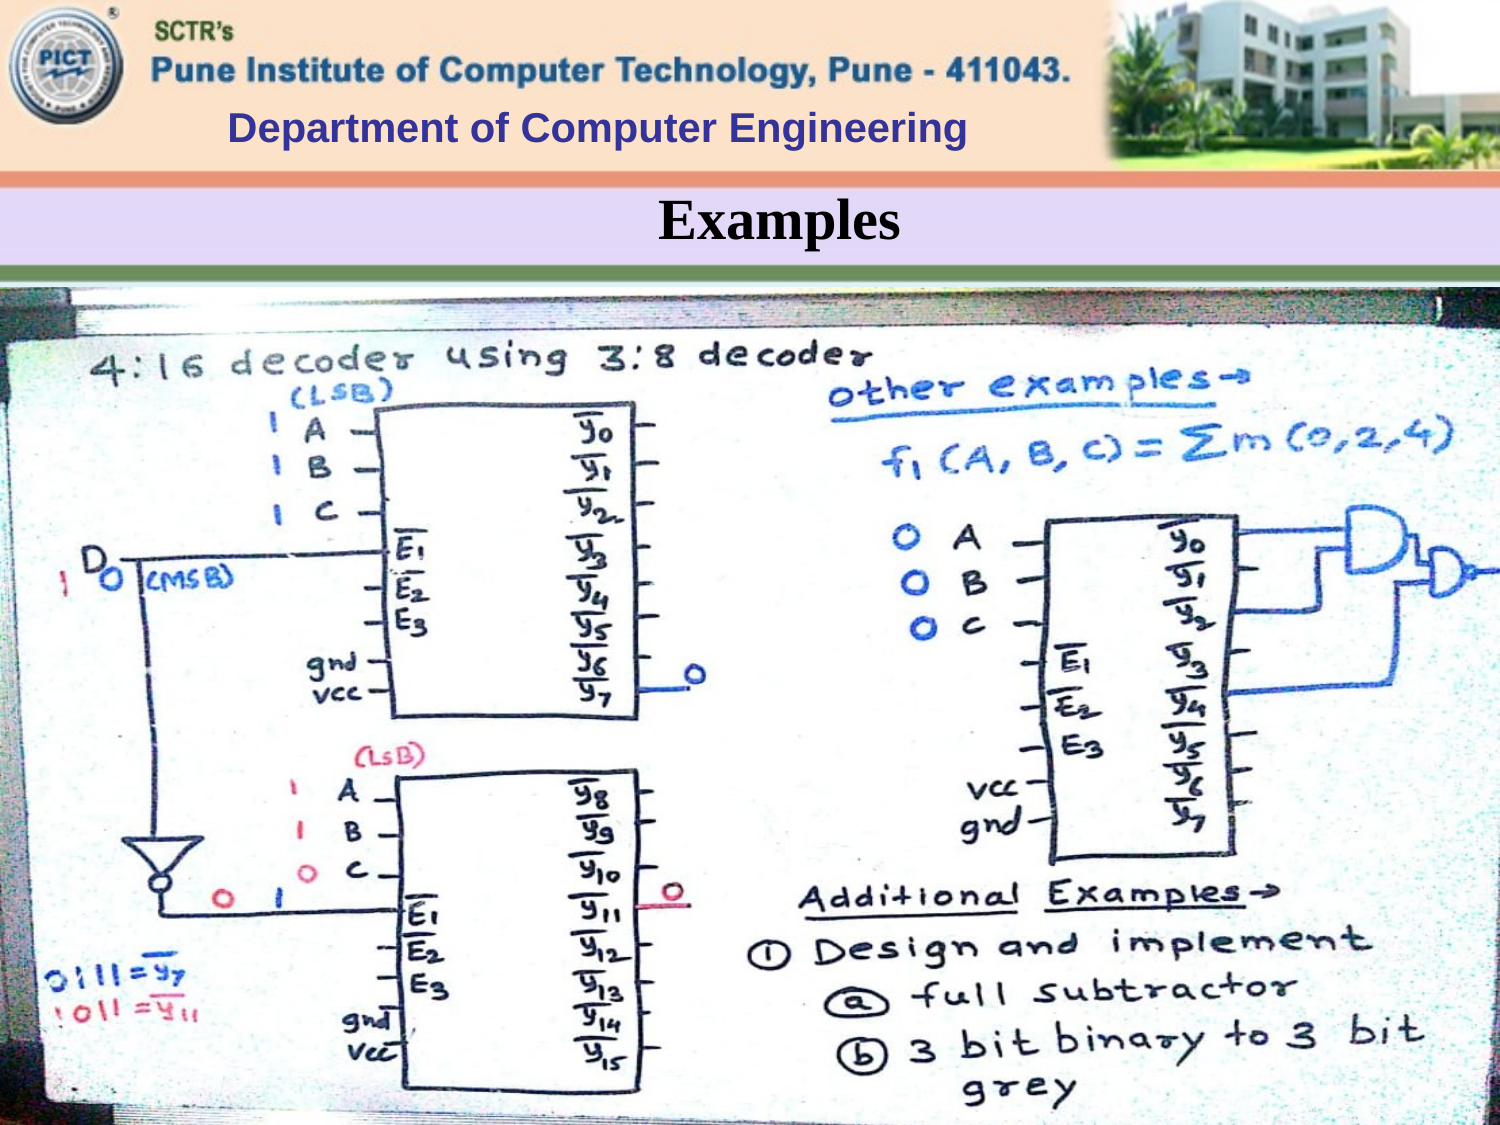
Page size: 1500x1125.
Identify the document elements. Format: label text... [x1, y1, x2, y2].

text_box Department of Computer Engineering [225, 98, 972, 151]
title Examples [347, 181, 1213, 253]
picture [0, 0, 1500, 1125]
